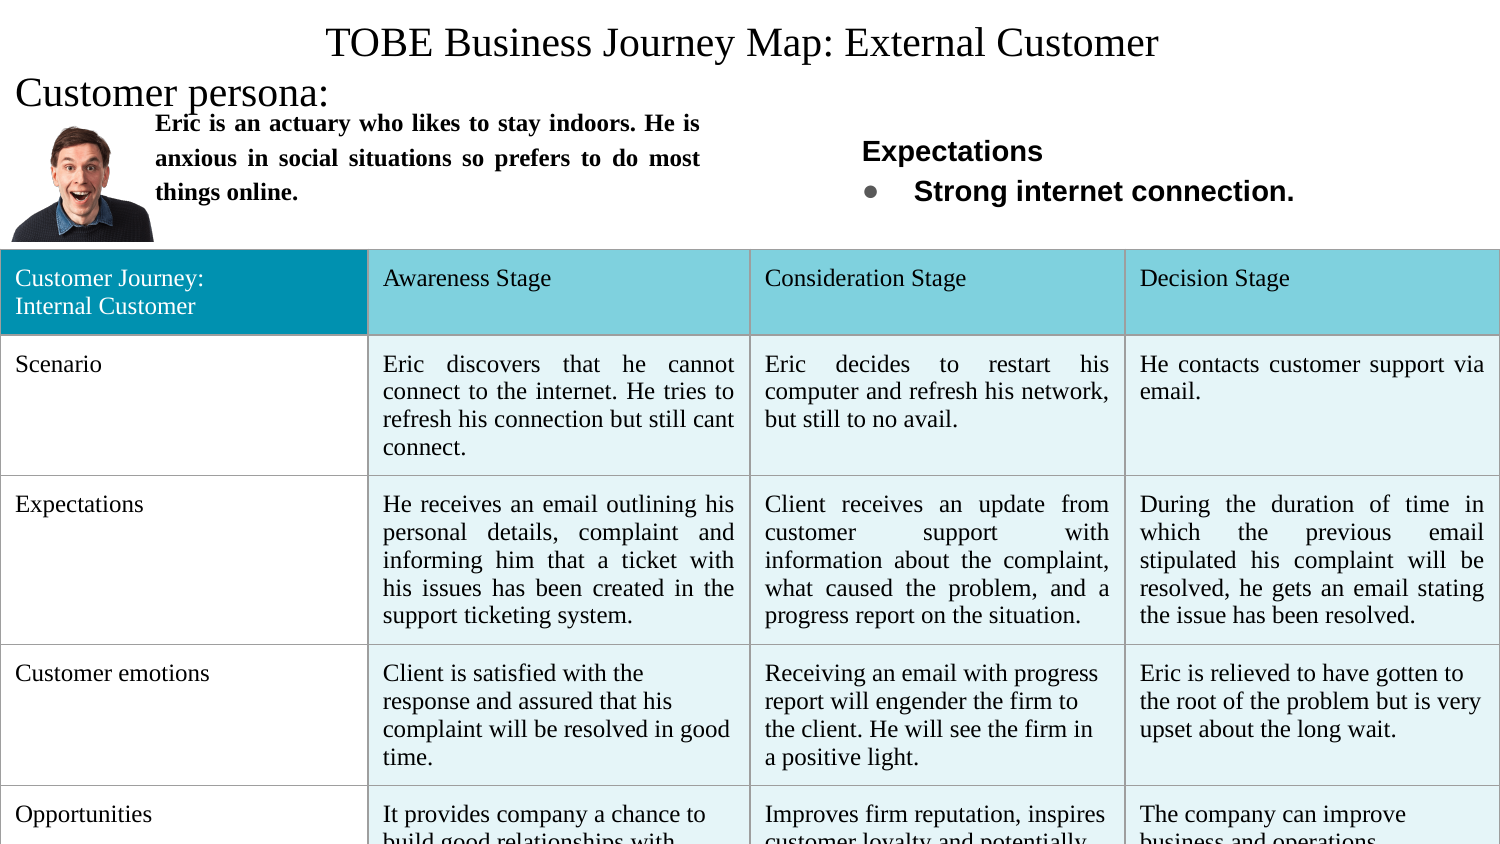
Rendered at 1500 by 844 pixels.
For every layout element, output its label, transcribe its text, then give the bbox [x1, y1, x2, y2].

table_cell He receives an email outlining his personal details, complaint and informing him that a ticket with his issues has been created in the support ticketing system. [369, 476, 749, 644]
list Expectations Strong internet connection. [823, 112, 1431, 217]
table_cell During the duration of time in which the previous email stipulated his complaint will be resolved, he gets an email stating the issue has been resolved. [1126, 476, 1499, 644]
table_cell Scenario [1, 336, 367, 475]
table_cell Client is satisfied with the response and assured that his complaint will be resolved in good time. [369, 645, 749, 785]
table_cell Customer emotions [1, 645, 367, 785]
title TOBE Business Journey Map: External Customer Customer persona: [0, 0, 1500, 88]
table_cell Eric decides to restart his computer and refresh his network, but still to no avail. [751, 336, 1124, 475]
table_cell Expectations [1, 476, 367, 644]
table_cell Eric discovers that he cannot connect to the internet. He tries to refresh his connection but still cant connect. [369, 336, 749, 475]
table_header Customer Journey: Internal Customer [1, 250, 367, 334]
table_cell The company can improve business and operations procedures using data and feedback gotten from support ticketing system. [1126, 786, 1499, 844]
table_cell Opportunities [1, 786, 367, 844]
picture [0, 120, 160, 242]
table_header Decision Stage [1126, 250, 1499, 334]
table_cell It provides company a chance to build good relationships with customers and improves public relations rapport. [369, 786, 749, 844]
table_header Consideration Stage [751, 250, 1124, 334]
list Eric is an actuary who likes to stay indoors. He is anxious in social situations so prefers to do most things online. [39, 87, 716, 242]
table_cell He contacts customer support via email. [1126, 336, 1499, 475]
table_cell Improves firm reputation, inspires customer loyalty and potentially market share. [751, 786, 1124, 844]
table_header Awareness Stage [369, 250, 749, 334]
table_cell Eric is relieved to have gotten to the root of the problem but is very upset about the long wait. [1126, 645, 1499, 785]
table_cell Receiving an email with progress report will engender the firm to the client. He will see the firm in a positive light. [751, 645, 1124, 785]
table_cell Client receives an update from customer support with information about the complaint, what caused the problem, and a progress report on the situation. [751, 476, 1124, 644]
